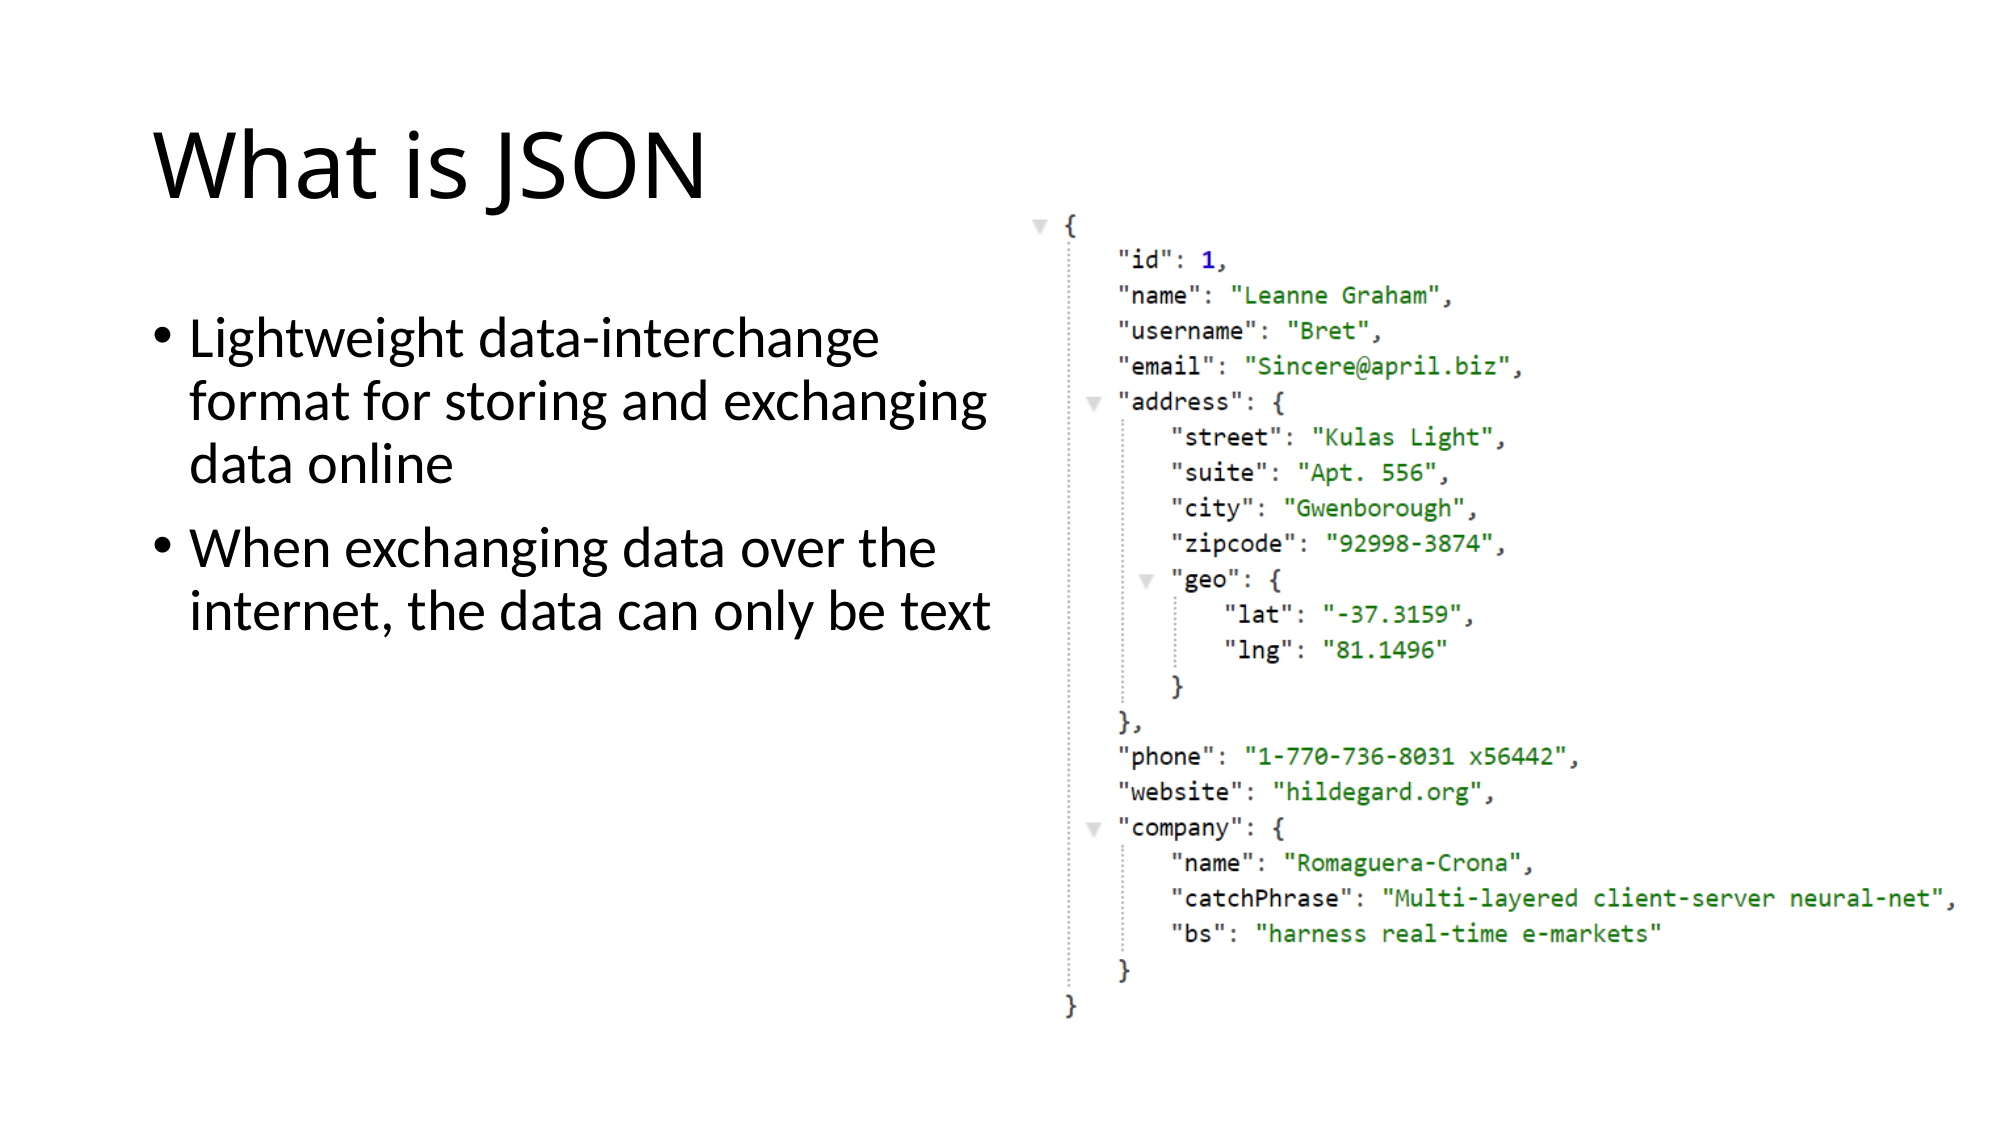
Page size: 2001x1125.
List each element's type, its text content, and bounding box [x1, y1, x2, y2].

picture [1019, 200, 2000, 1046]
title What is JSON [137, 59, 1863, 278]
list Lightweight data-interchange format for storing and exchanging data online When exchanging data over the internet, the data can only be text [137, 299, 1019, 1014]
